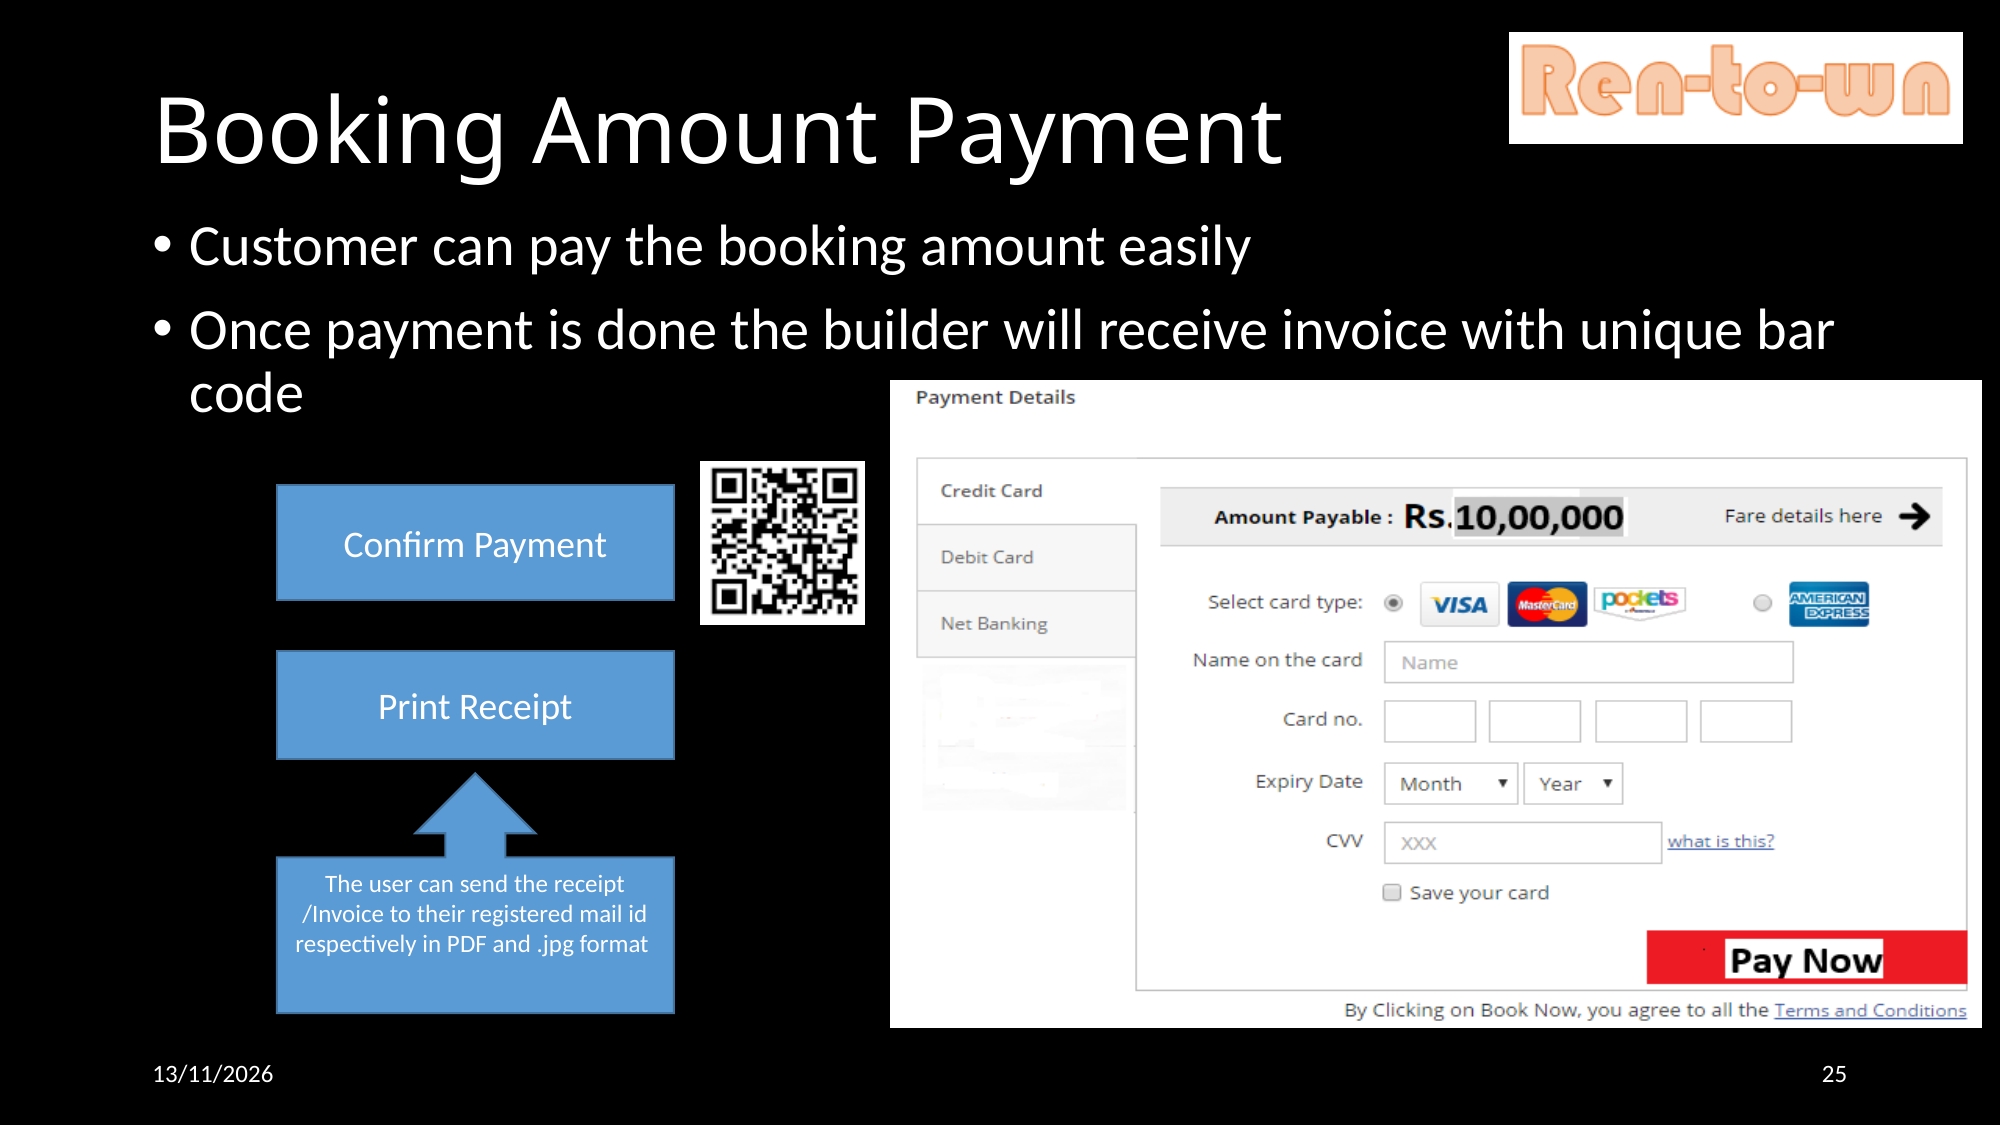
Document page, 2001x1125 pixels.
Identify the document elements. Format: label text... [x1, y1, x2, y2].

picture [700, 461, 865, 625]
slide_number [137, 1042, 588, 1103]
list Customer can pay the booking amount easily Once payment is done the builder will receive invoice with unique bar code [137, 207, 1863, 1014]
picture [1509, 32, 1963, 144]
text_box The user can send the receipt /Invoice to their registered mail id respectively in PDF and .jpg format [275, 771, 675, 1015]
picture [890, 380, 1982, 1028]
slide_number 25 [1412, 1042, 1863, 1103]
title Booking Amount Payment [137, 59, 1863, 207]
text_box Confirm Payment [276, 484, 675, 601]
text_box Print Receipt [276, 650, 675, 760]
